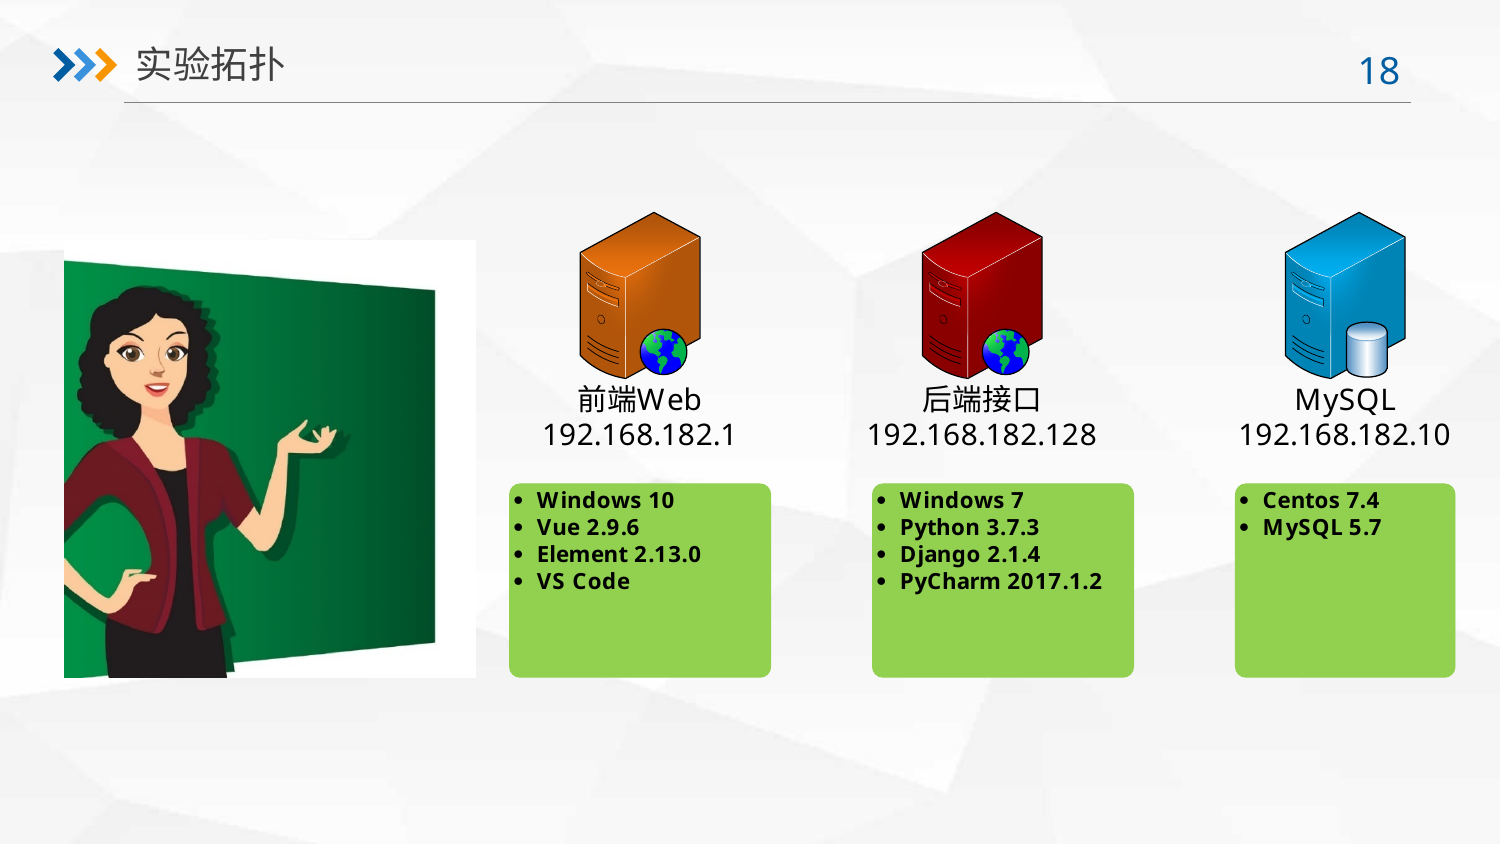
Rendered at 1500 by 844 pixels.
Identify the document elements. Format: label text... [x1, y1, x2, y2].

text_box 实验拓扑 [135, 32, 337, 95]
picture [0, 0, 1500, 844]
